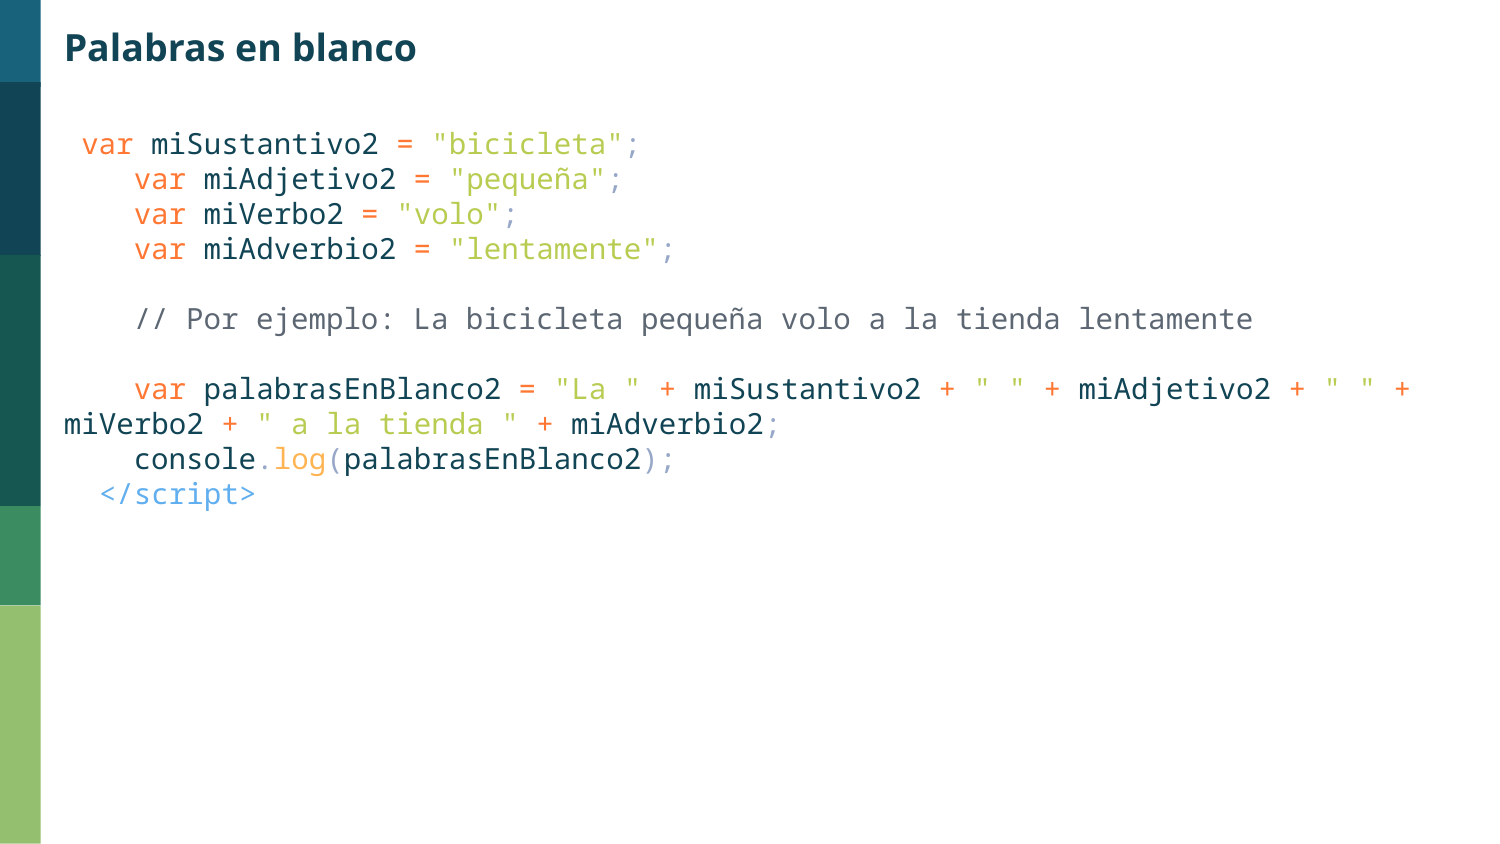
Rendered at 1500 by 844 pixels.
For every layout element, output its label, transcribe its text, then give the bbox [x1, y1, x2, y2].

text_box var miSustantivo2 = "bicicleta"; var miAdjetivo2 = "pequeña"; var miVerbo2 = "volo"; var miAdverbio2 = "lentamente"; // Por ejemplo: La bicicleta pequeña volo a la tienda lentamente var palabrasEnBlanco2 = "La " + miSustantivo2 + " " + miAdjetivo2 + " " + miVerbo2 + " a la tienda " + miAdverbio2; console.log(palabrasEnBlanco2); </script> [48, 75, 1480, 815]
text_box Palabras en blanco [48, 0, 1131, 94]
